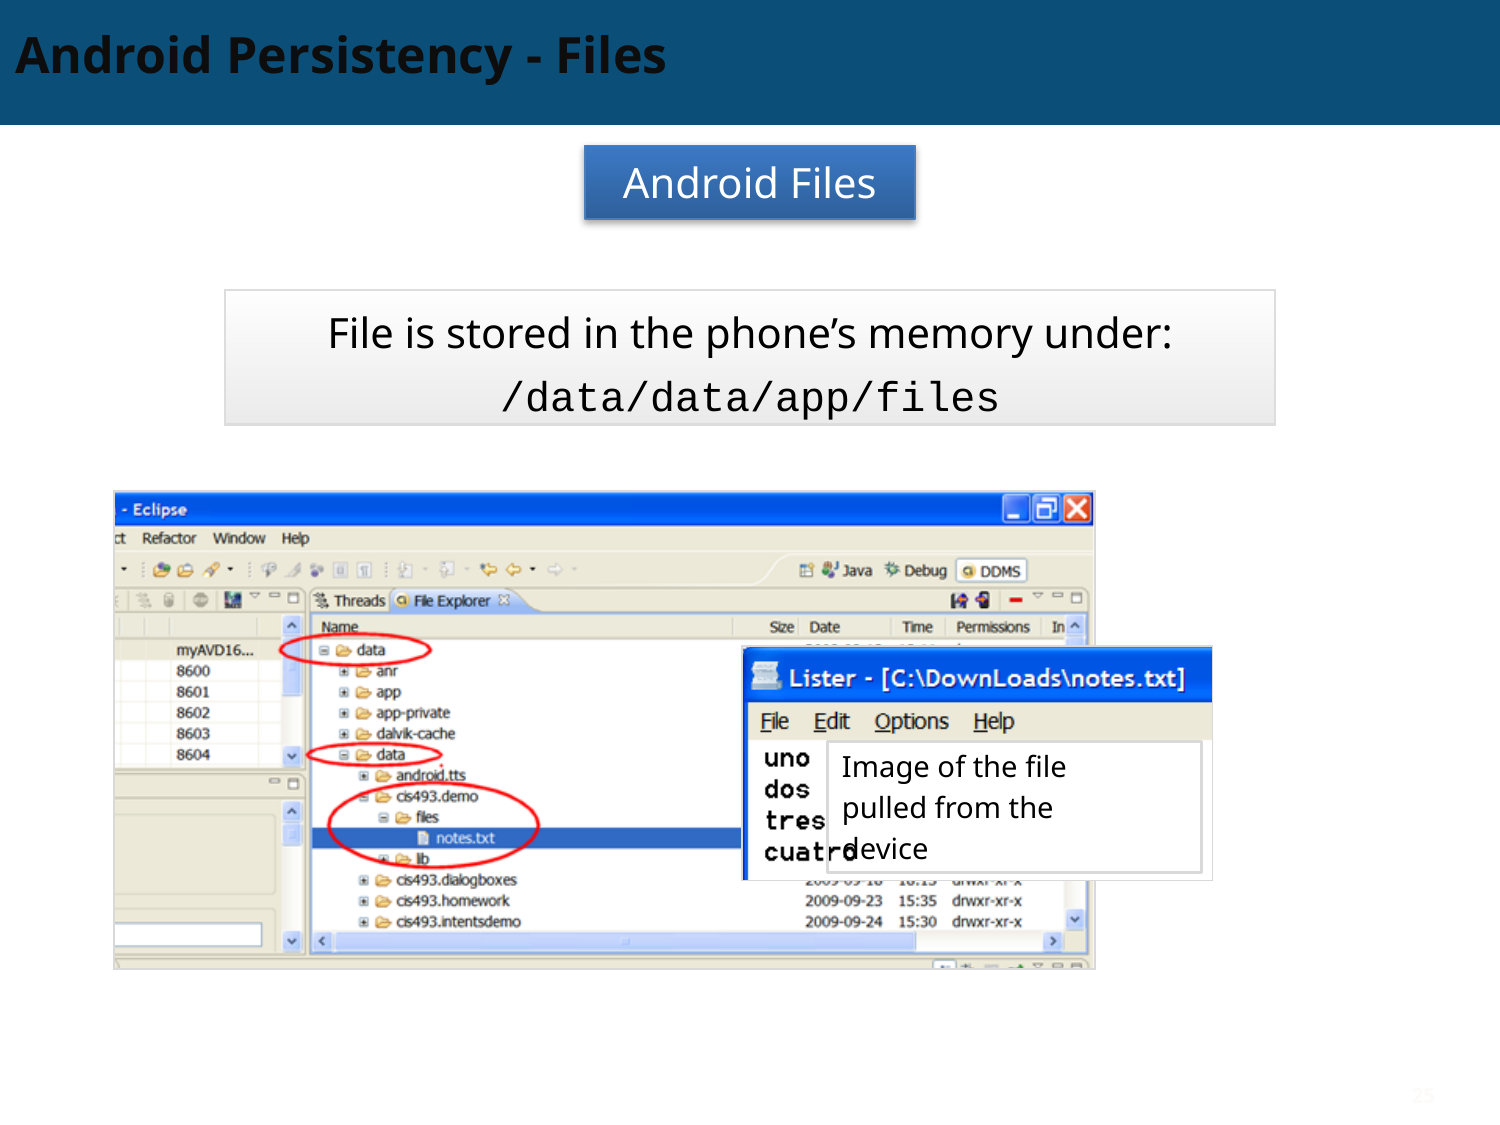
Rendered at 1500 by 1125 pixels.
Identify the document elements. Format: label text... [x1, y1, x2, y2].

text_box File is stored in the phone’s memory under: /data/data/app/files [224, 289, 1275, 425]
text_box Android Files [584, 145, 916, 220]
picture [114, 491, 1212, 969]
title Android Persistency - Files [0, 21, 1351, 86]
